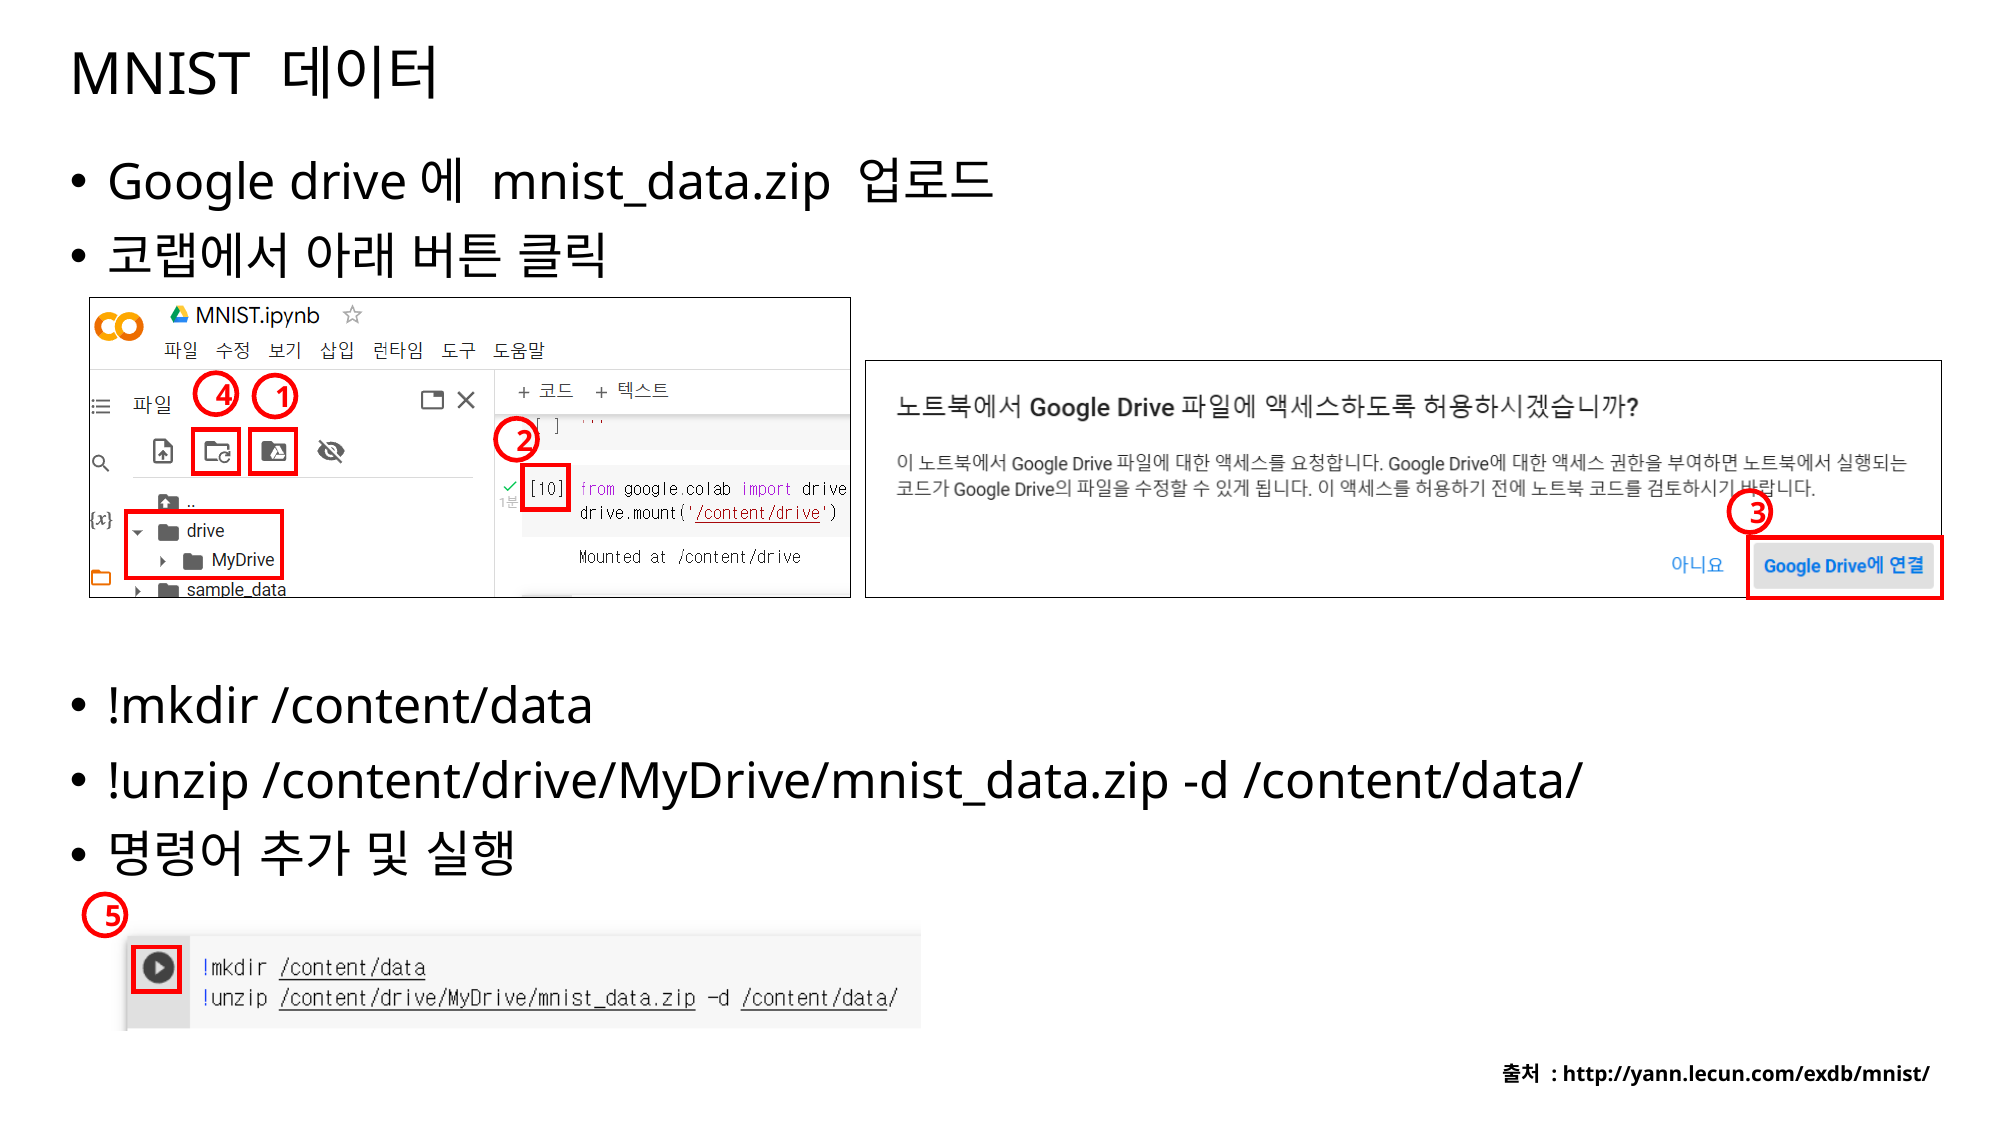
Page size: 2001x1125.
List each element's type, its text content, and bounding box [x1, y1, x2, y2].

list Google drive에 mnist_data.zip 업로드 코랩에서 아래 버튼 클릭 !mkdir /content/data !unzip /content/drive/MyDrive/mnist_data.zip -d /content/data/ 명령어 추가 및 실행 [54, 148, 1945, 1035]
picture [89, 296, 851, 598]
picture [110, 907, 921, 1031]
picture [864, 360, 1942, 598]
title MNIST 데이터 [54, 31, 1945, 120]
text_box 5 [82, 892, 126, 937]
text_box 출처 : http://yann.lecun.com/exdb/mnist/ [54, 1053, 1945, 1094]
